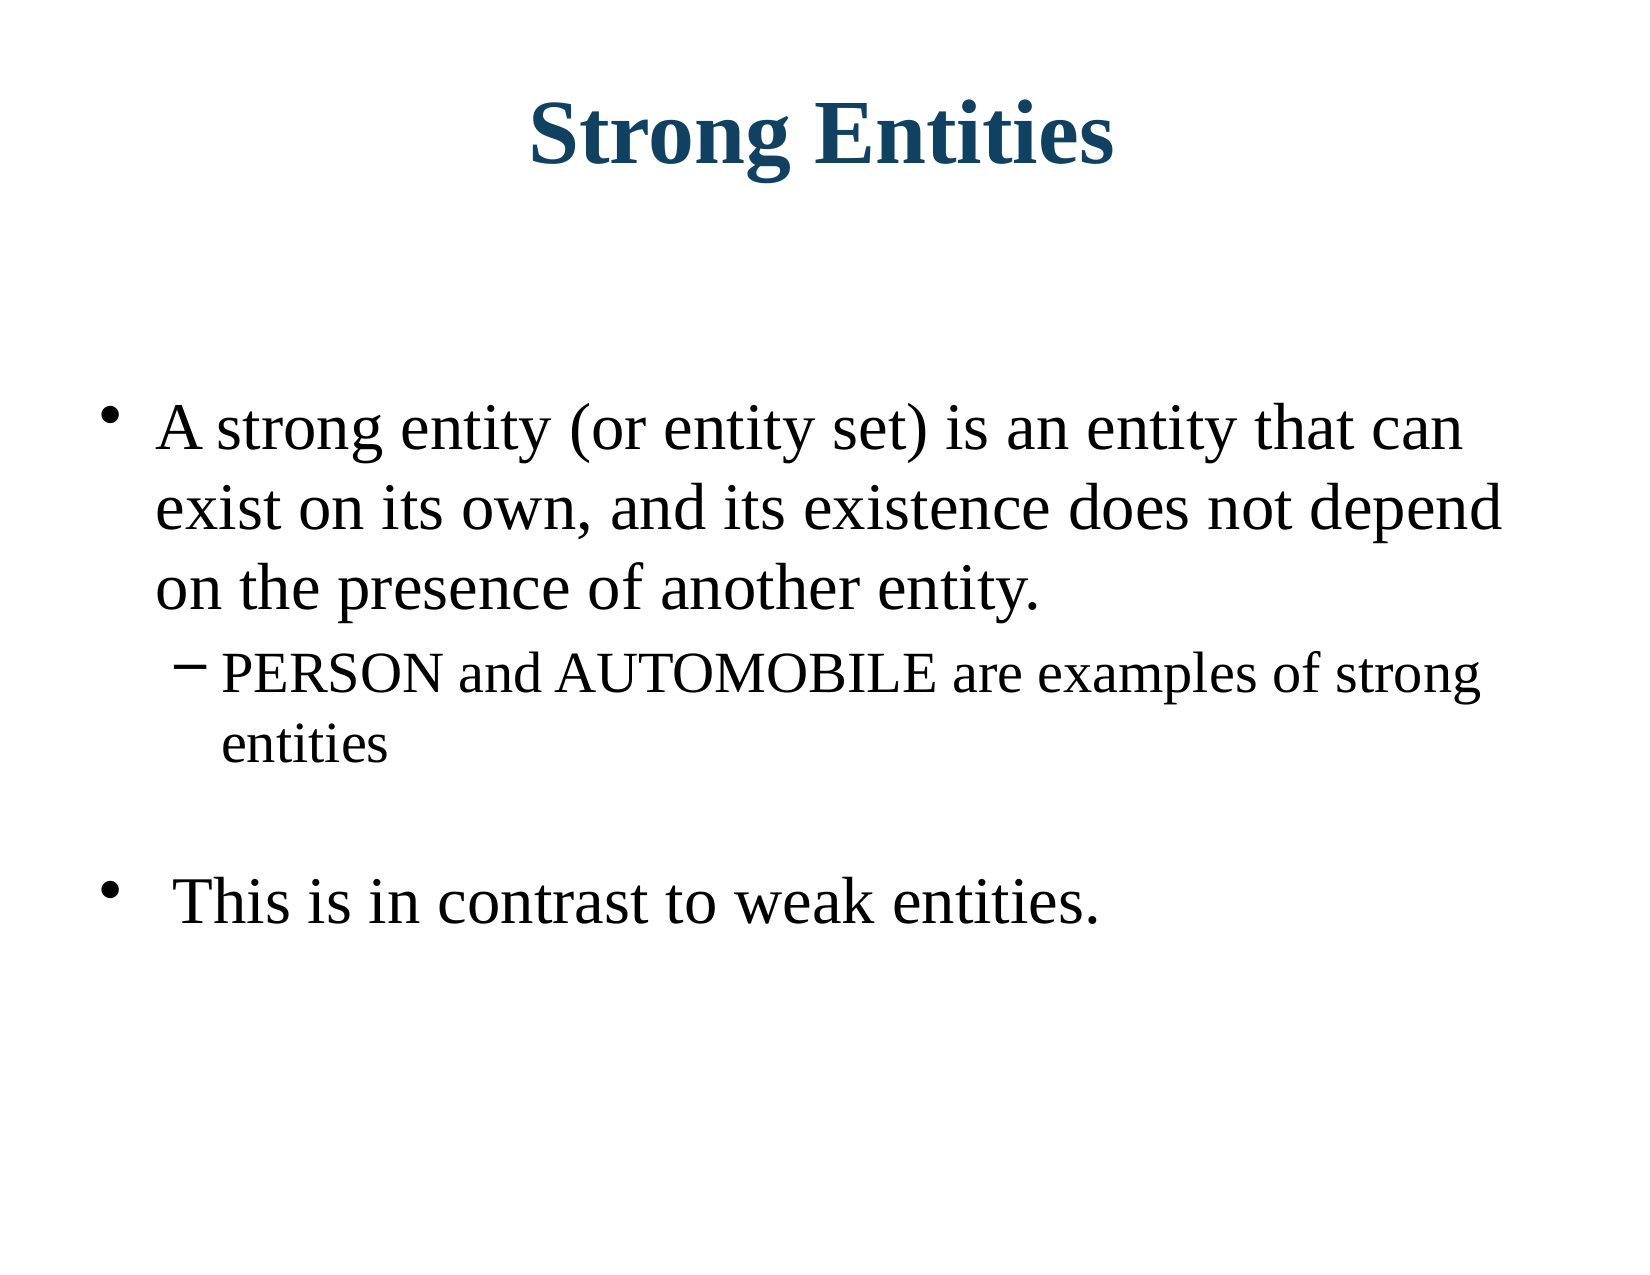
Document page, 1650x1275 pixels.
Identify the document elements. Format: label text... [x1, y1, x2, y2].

title Strong Entities [62, 0, 1582, 254]
list A strong entity (or entity set) is an entity that can exist on its own, and its existence does not depend on the presence of another entity. PERSON and AUTOMOBILE are examples of strong entities This is in contrast to weak entities. [84, 374, 1604, 1182]
